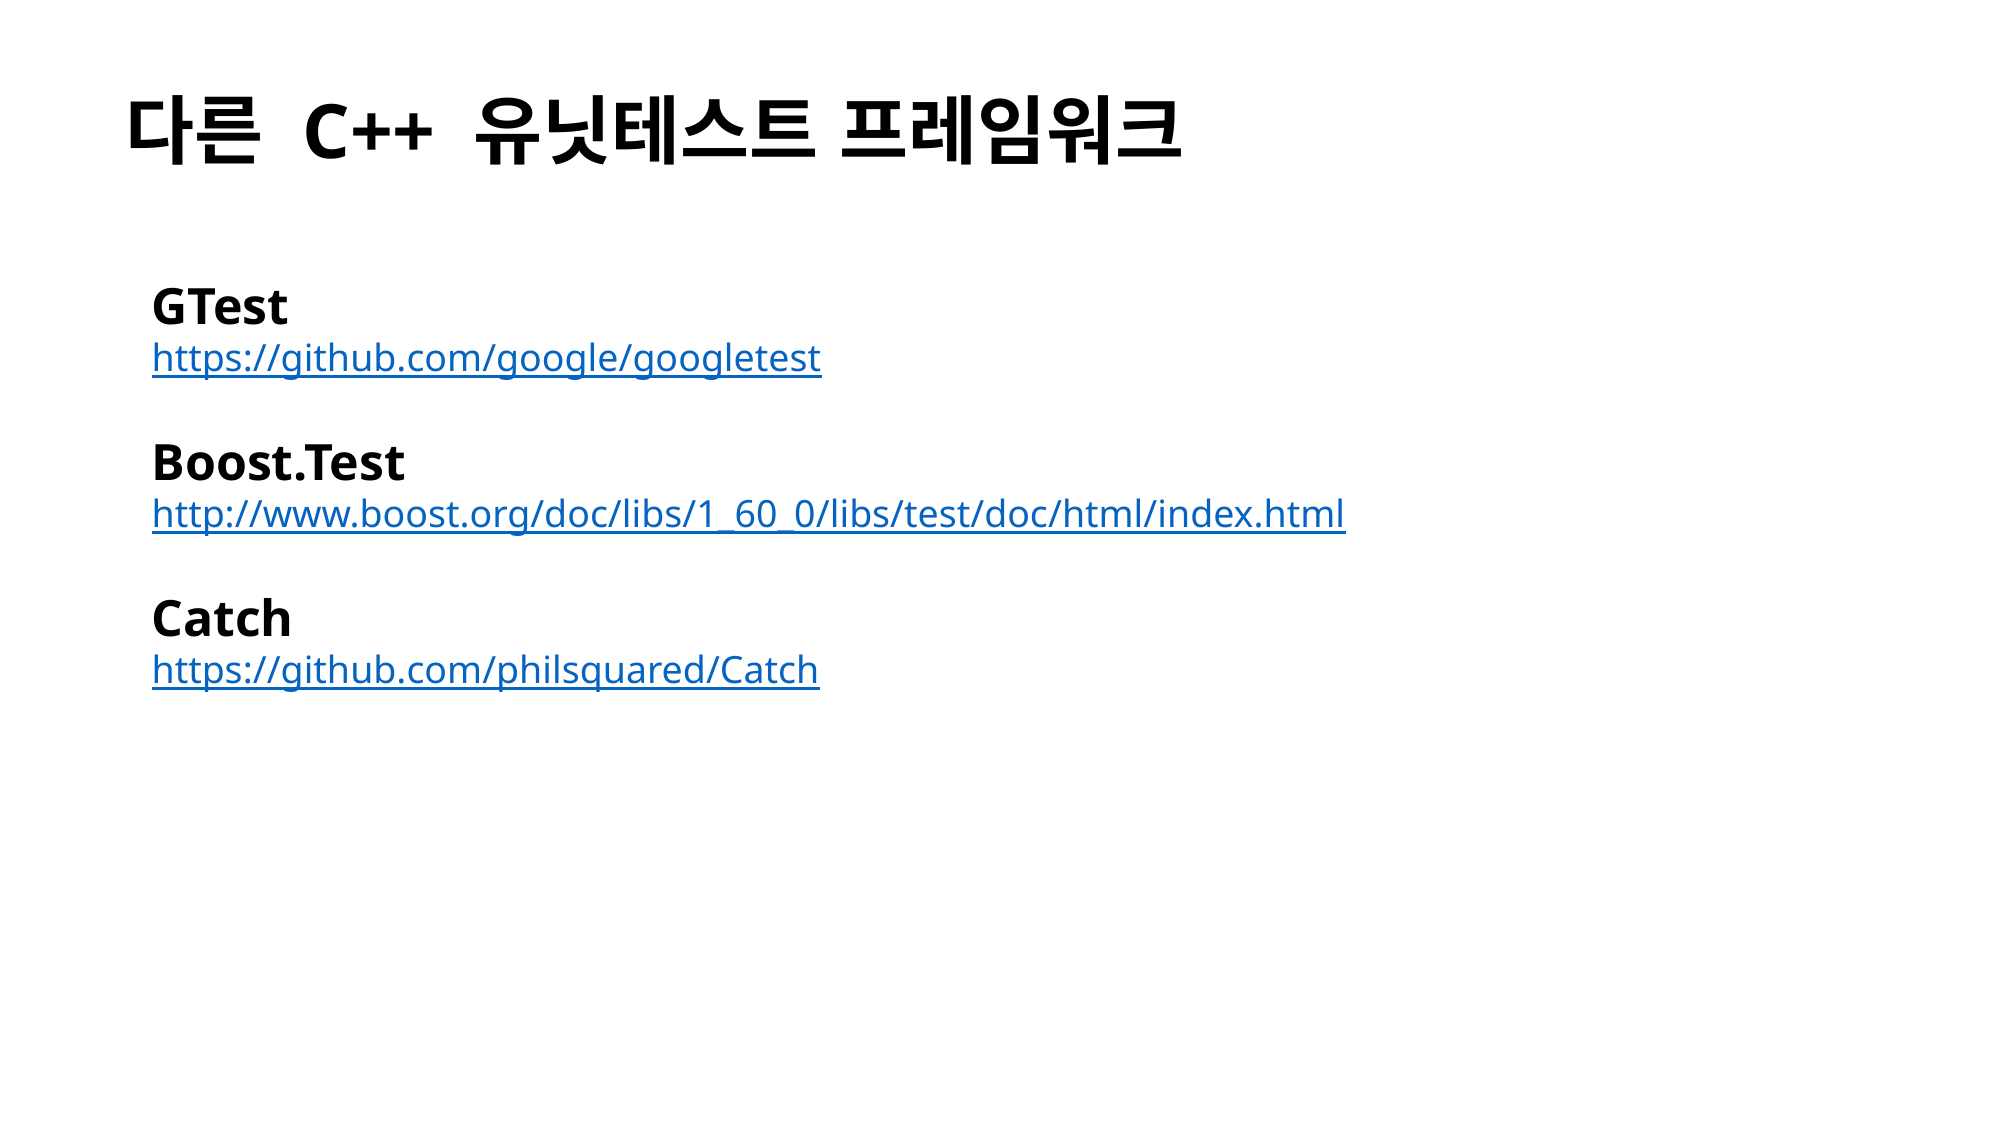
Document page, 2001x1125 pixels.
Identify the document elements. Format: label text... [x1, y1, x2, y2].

text_box 다른 C++ 유닛테스트 프레임워크 [110, 76, 1594, 181]
text_box GTest https://github.com/google/googletest Boost.Test http://www.boost.org/doc/libs/1_60_0/libs/test/doc/html/index.html Catch https://github.com/philsquared/Catch [136, 266, 1816, 705]
